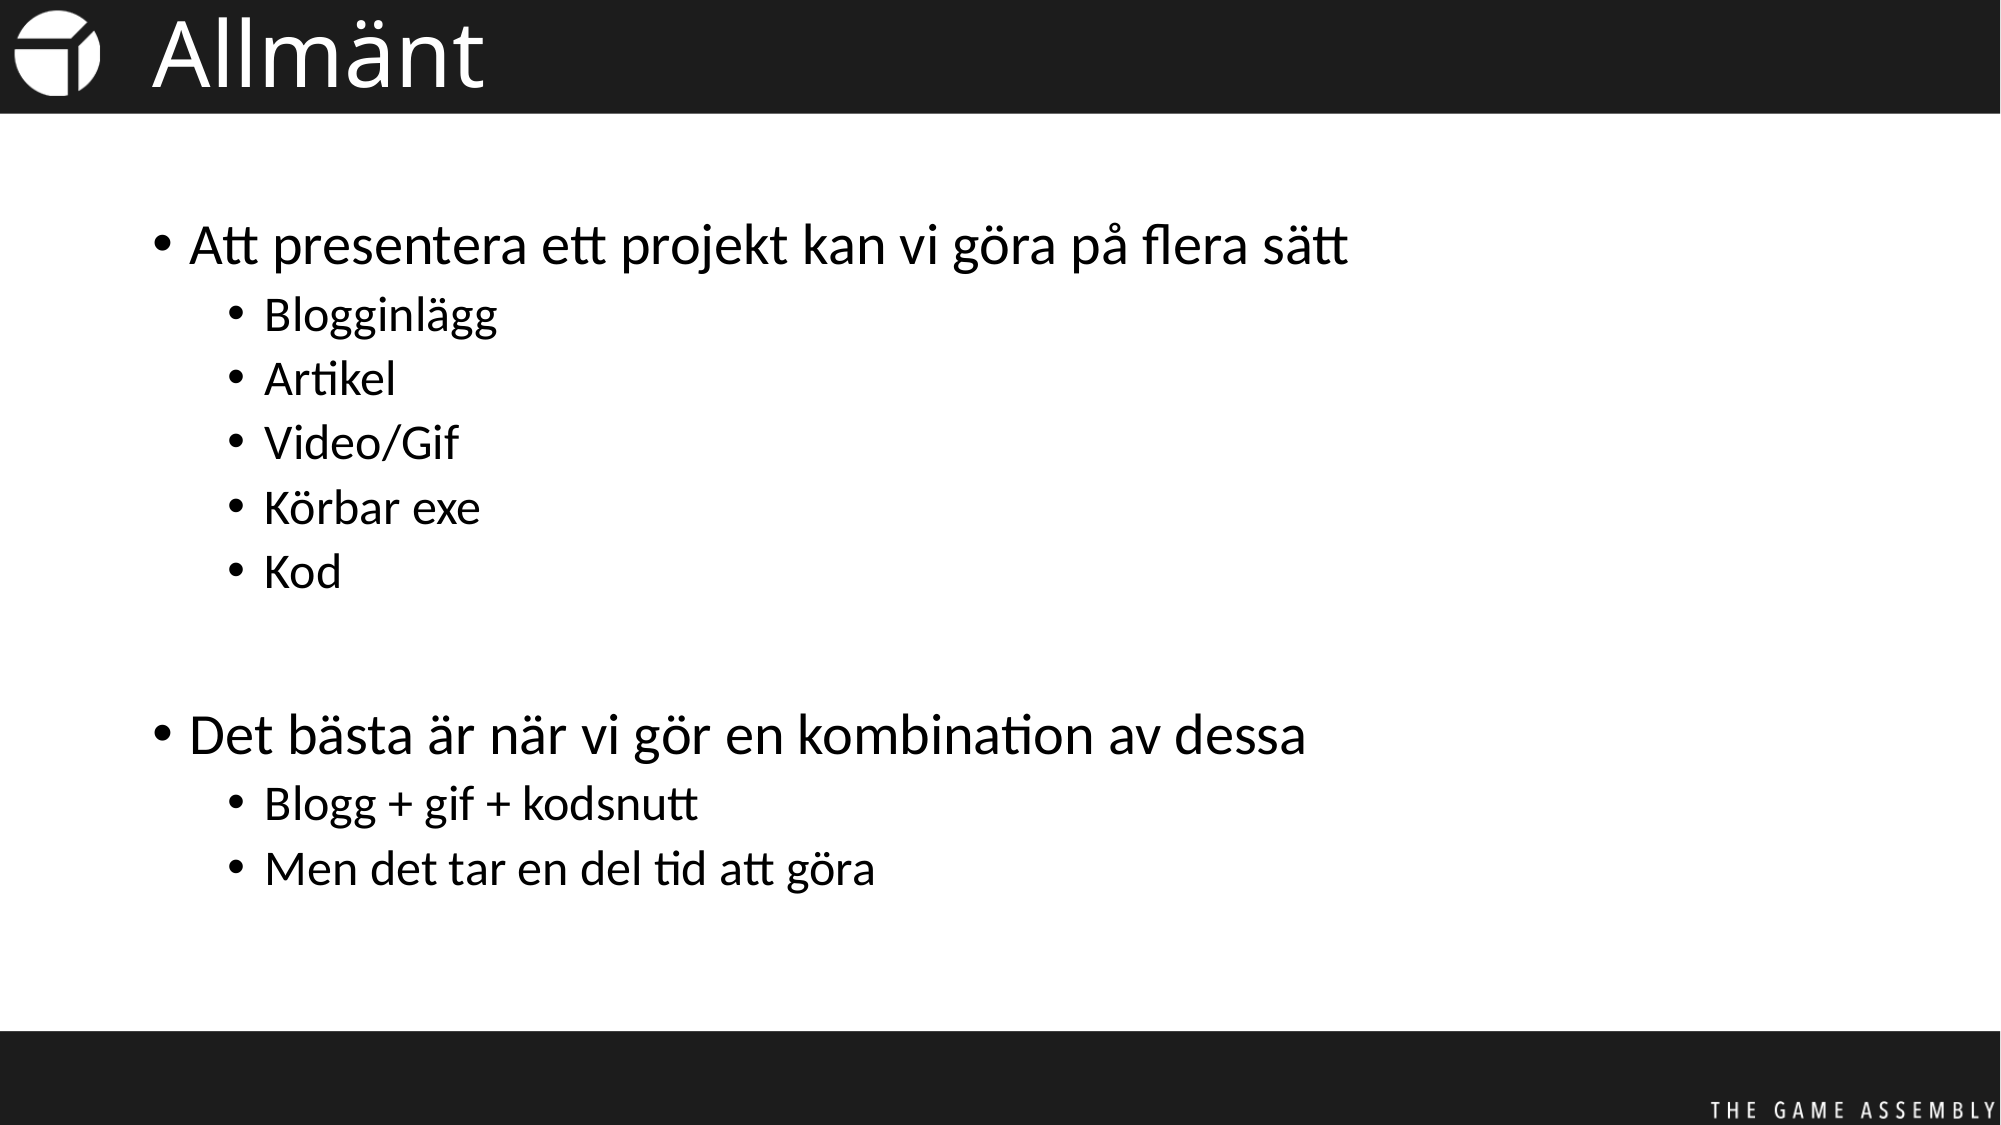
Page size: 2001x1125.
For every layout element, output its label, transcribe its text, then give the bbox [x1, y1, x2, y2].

list Att presentera ett projekt kan vi göra på flera sätt Blogginlägg Artikel Video/Gif Körbar exe Kod Det bästa är när vi gör en kombination av dessa Blogg + gif + kodsnutt Men det tar en del tid att göra [137, 116, 1863, 1025]
picture [0, 0, 2001, 1125]
title Allmänt [137, 0, 1863, 116]
